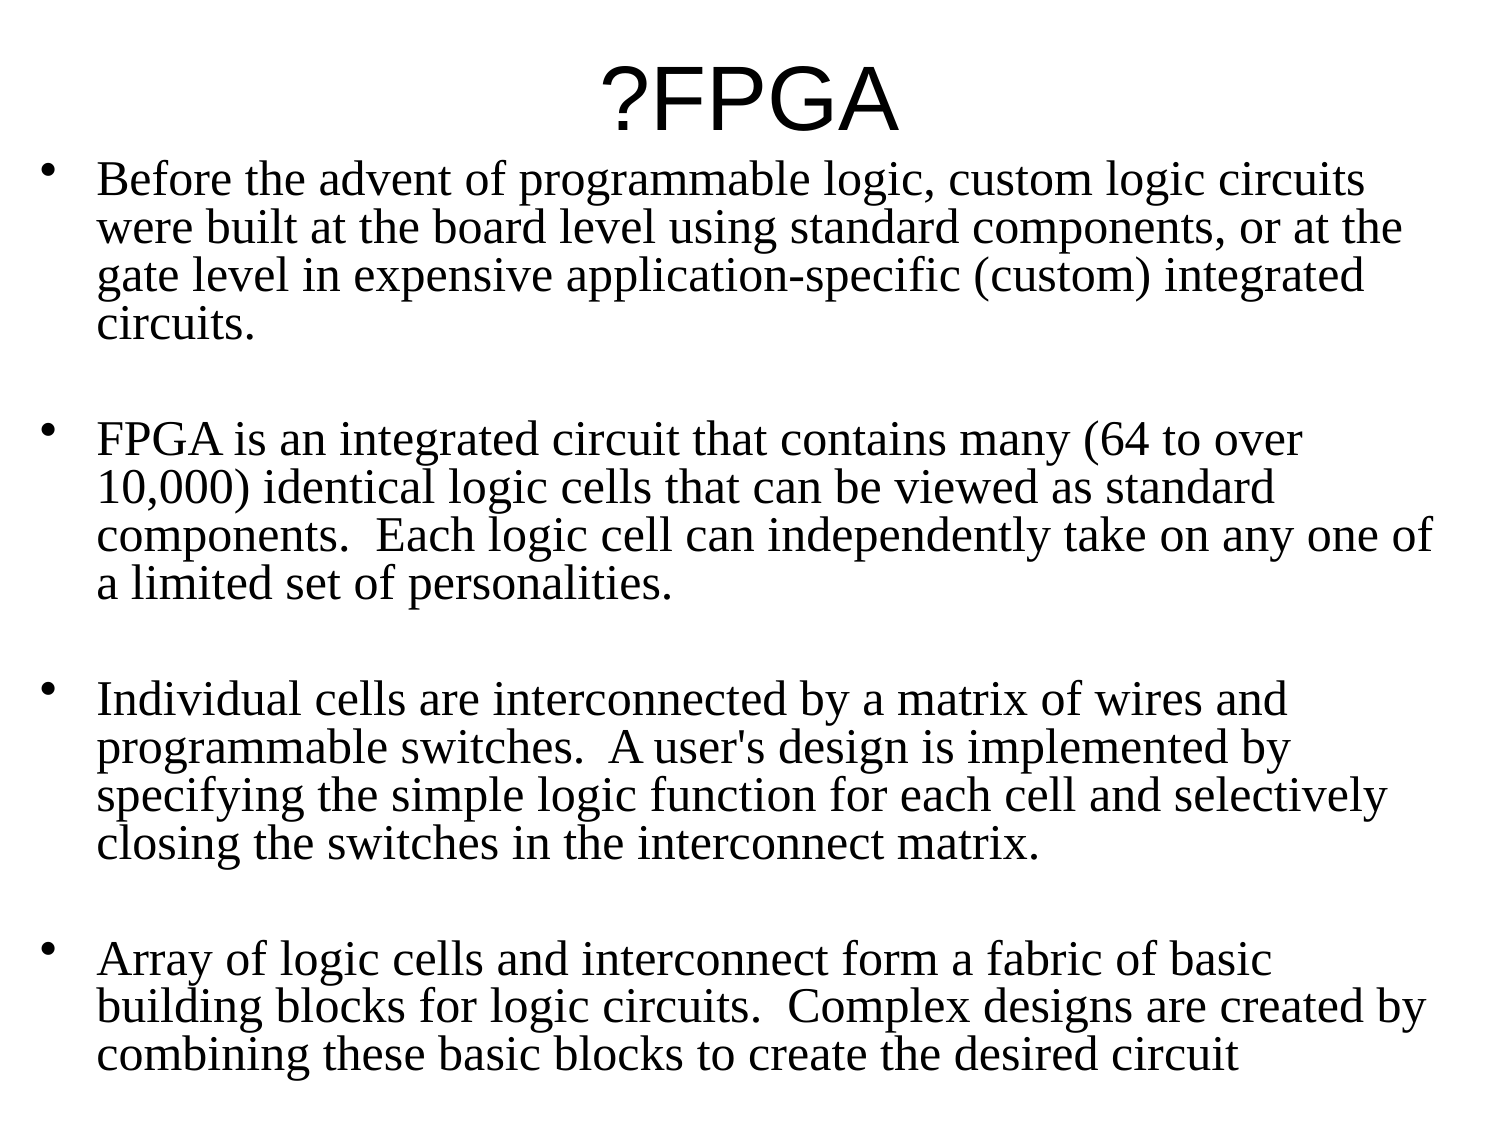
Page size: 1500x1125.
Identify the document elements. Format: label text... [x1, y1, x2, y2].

list Before the advent of programmable logic, custom logic circuits were built at the board level using standard components, or at the gate level in expensive application-specific (custom) integrated circuits. FPGA is an integrated circuit that contains many (64 to over 10,000) identical logic cells that can be viewed as standard components. Each logic cell can independently take on any one of a limited set of personalities. Individual cells are interconnected by a matrix of wires and programmable switches. A user's design is implemented by specifying the simple logic function for each cell and selectively closing the switches in the interconnect matrix. Array of logic cells and interconnect form a fabric of basic building blocks for logic circuits. Complex designs are created by combining these basic blocks to create the desired circuit [24, 149, 1463, 1088]
title FPGA? [75, 0, 1425, 149]
